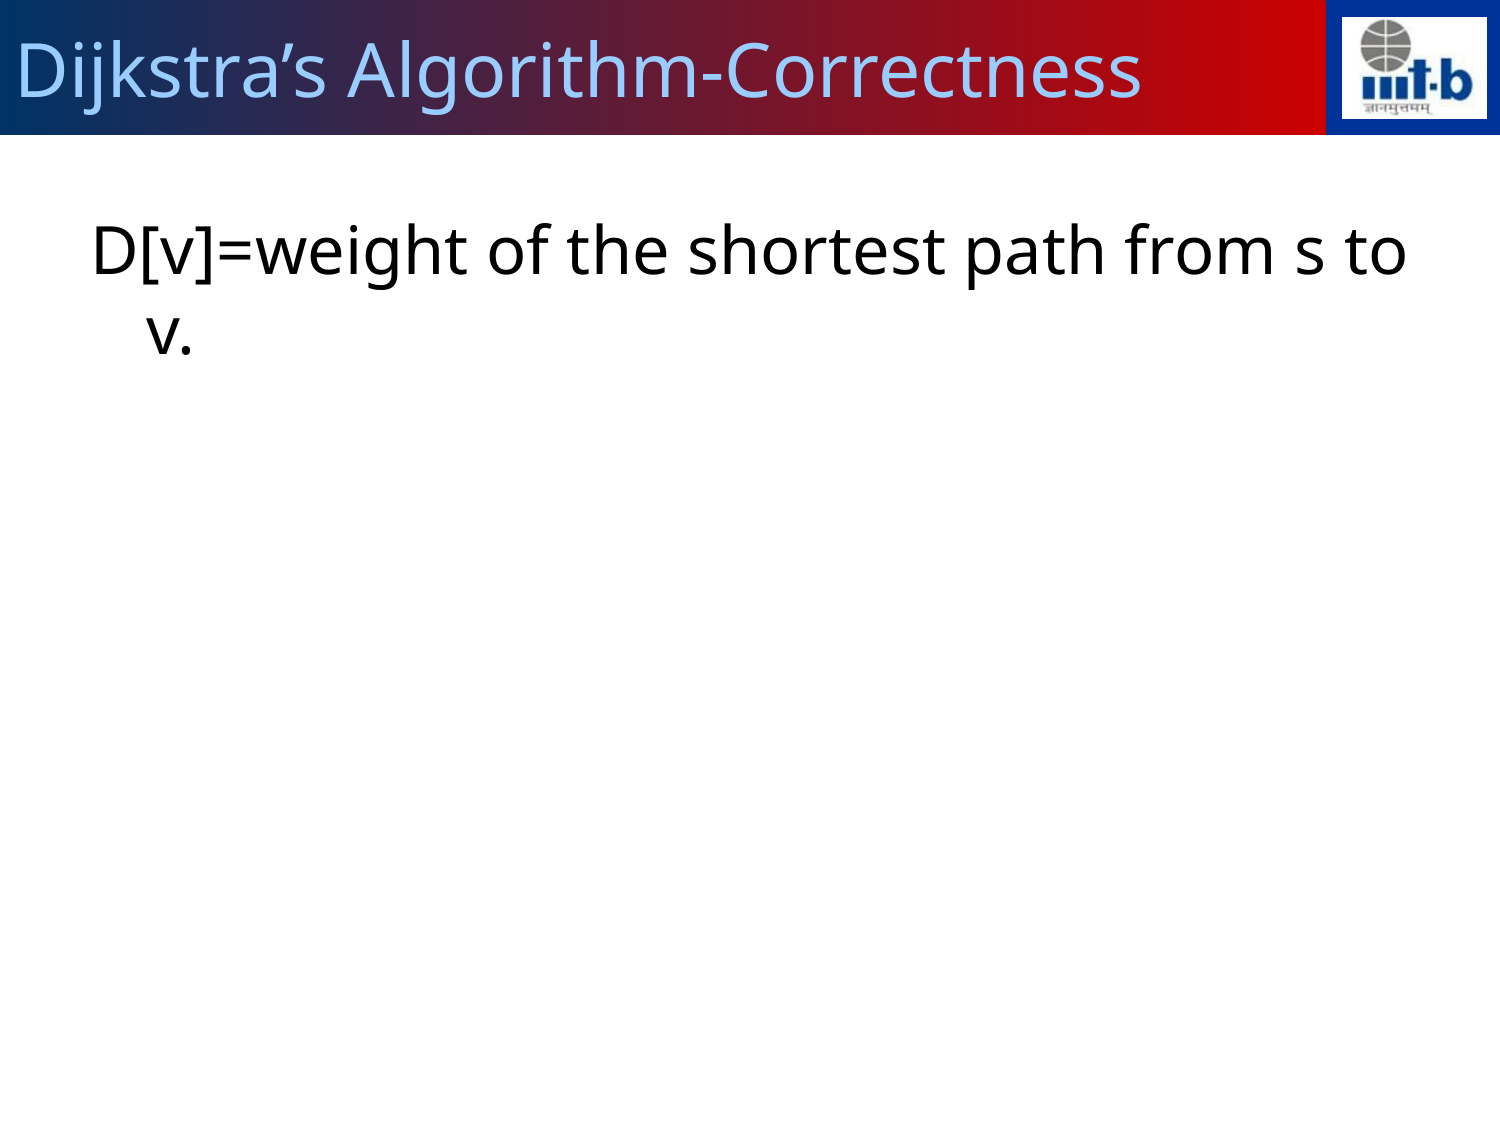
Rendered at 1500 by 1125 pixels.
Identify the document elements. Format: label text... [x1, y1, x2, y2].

title Dijkstra’s Algorithm-Correctness [0, 0, 1326, 136]
picture [1342, 17, 1487, 119]
list D[v]=weight of the shortest path from s to v. [74, 199, 1426, 1006]
